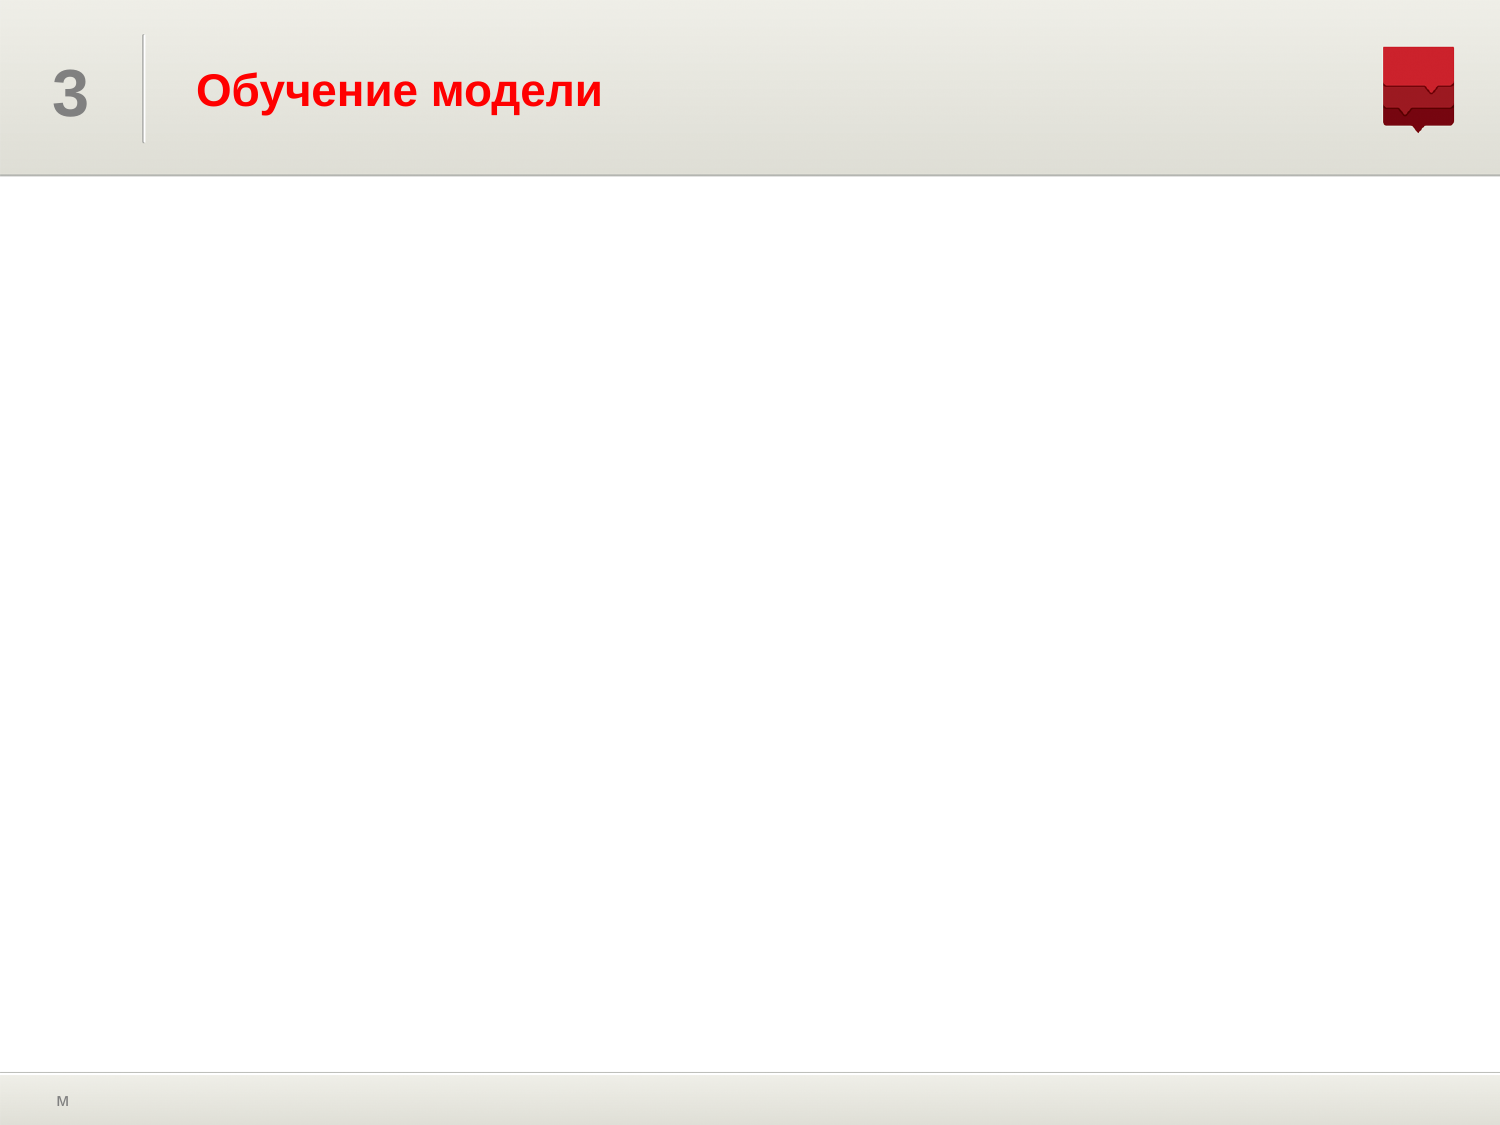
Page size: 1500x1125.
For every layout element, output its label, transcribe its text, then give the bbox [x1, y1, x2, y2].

picture [0, 0, 1500, 1125]
list м [41, 1071, 1453, 1125]
title Обучение модели [181, 0, 1324, 176]
